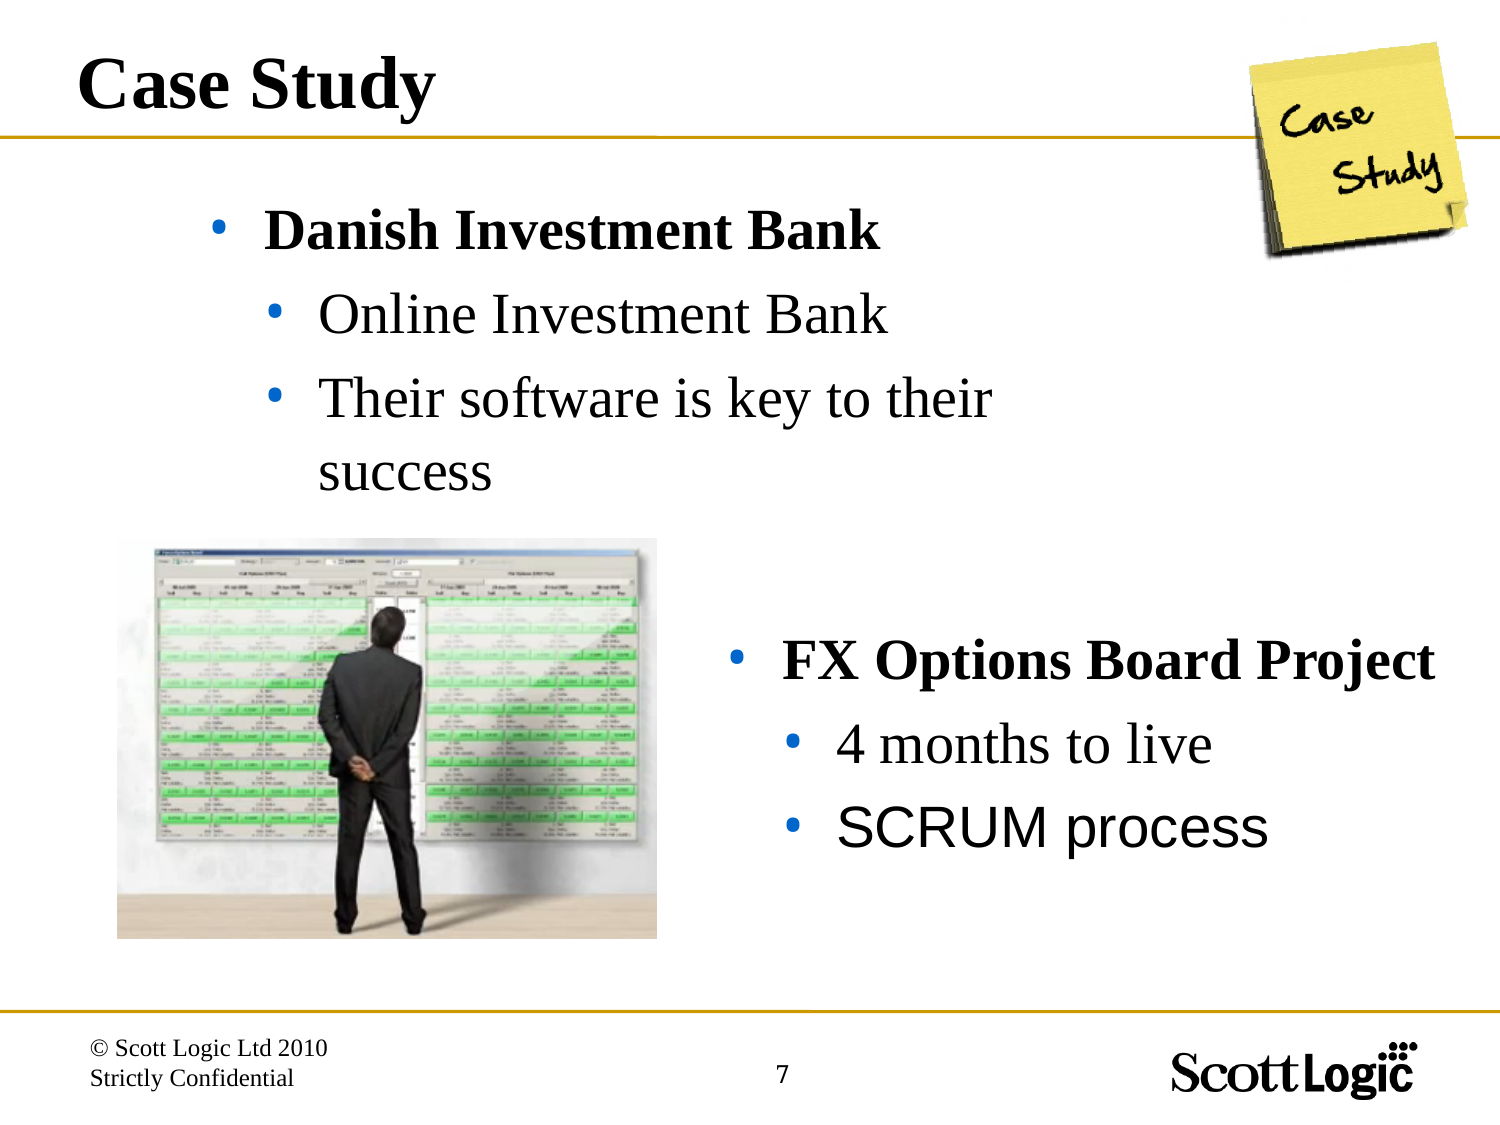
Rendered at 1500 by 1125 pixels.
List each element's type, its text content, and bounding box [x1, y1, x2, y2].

picture [1171, 1042, 1418, 1100]
title Case Study [76, 30, 1212, 122]
picture [1207, 0, 1500, 293]
text_box FX Options Board Project 4 months to live SCRUM process [726, 617, 1500, 938]
list Danish Investment Bank Online Investment Bank Their software is key to their success [208, 187, 1079, 508]
picture [116, 538, 657, 940]
slide_number 7 [454, 1022, 805, 1099]
